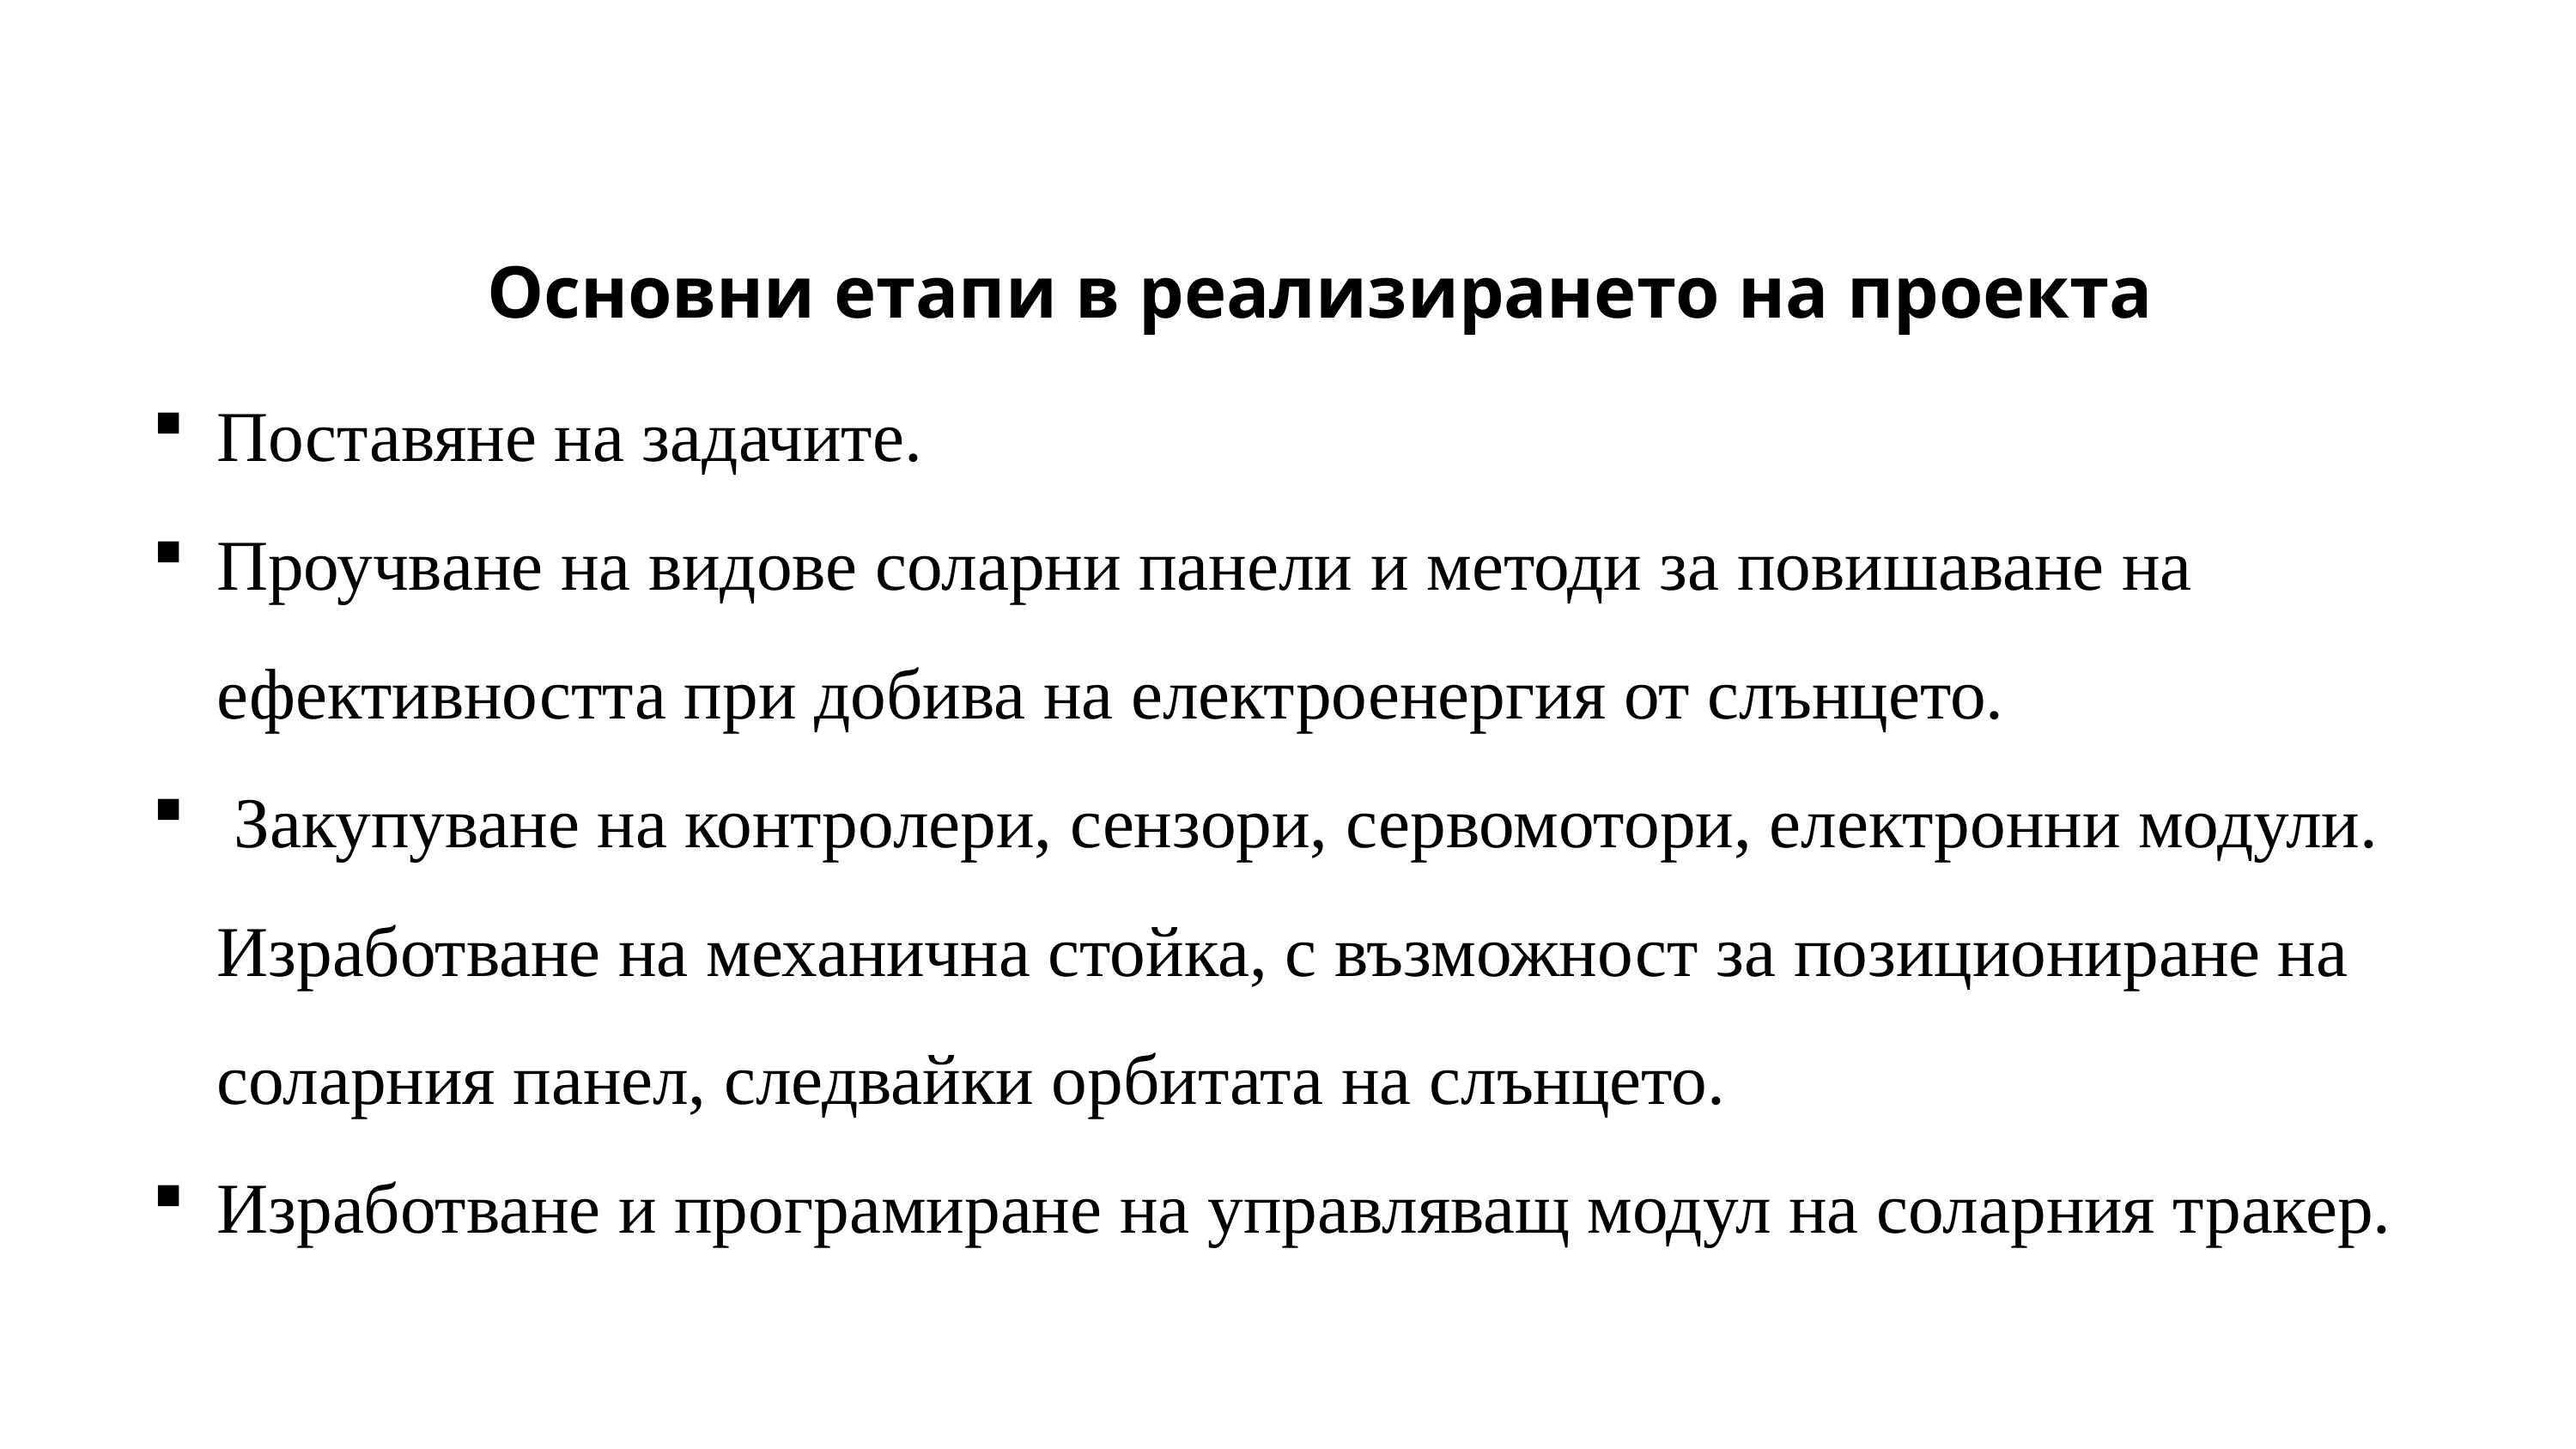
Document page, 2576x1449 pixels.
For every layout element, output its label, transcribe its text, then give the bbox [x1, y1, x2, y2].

text_box Основни етапи в реализирането на проекта Поставяне на задачите. Проучване на видове соларни панели и методи за повишаване на ефективността при добива на електроенергия от слънцето. Закупуване на контролери, сензори, сервомотори, електронни модули. Изработване на механична стойка, с възможност за позициониране на соларния панел, следвайки орбитата на слънцето. Изработване и програмиране на управляващ модул на соларния тракер. [139, 197, 2501, 1254]
